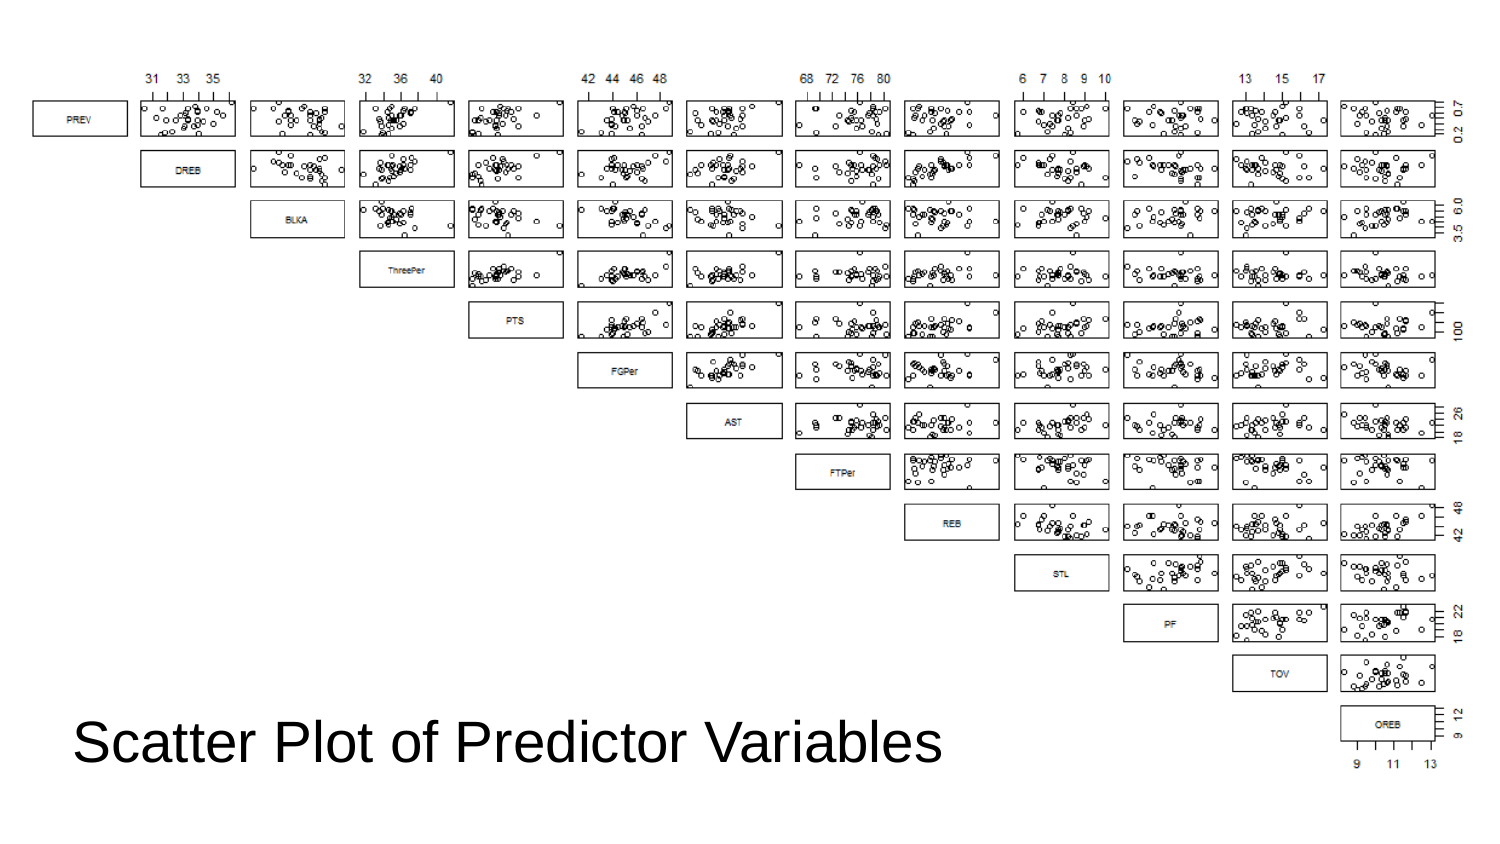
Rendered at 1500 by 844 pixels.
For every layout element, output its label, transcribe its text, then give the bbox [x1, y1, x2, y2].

text_box Scatter Plot of Predictor Variables [57, 493, 1500, 844]
picture [20, 59, 1480, 784]
